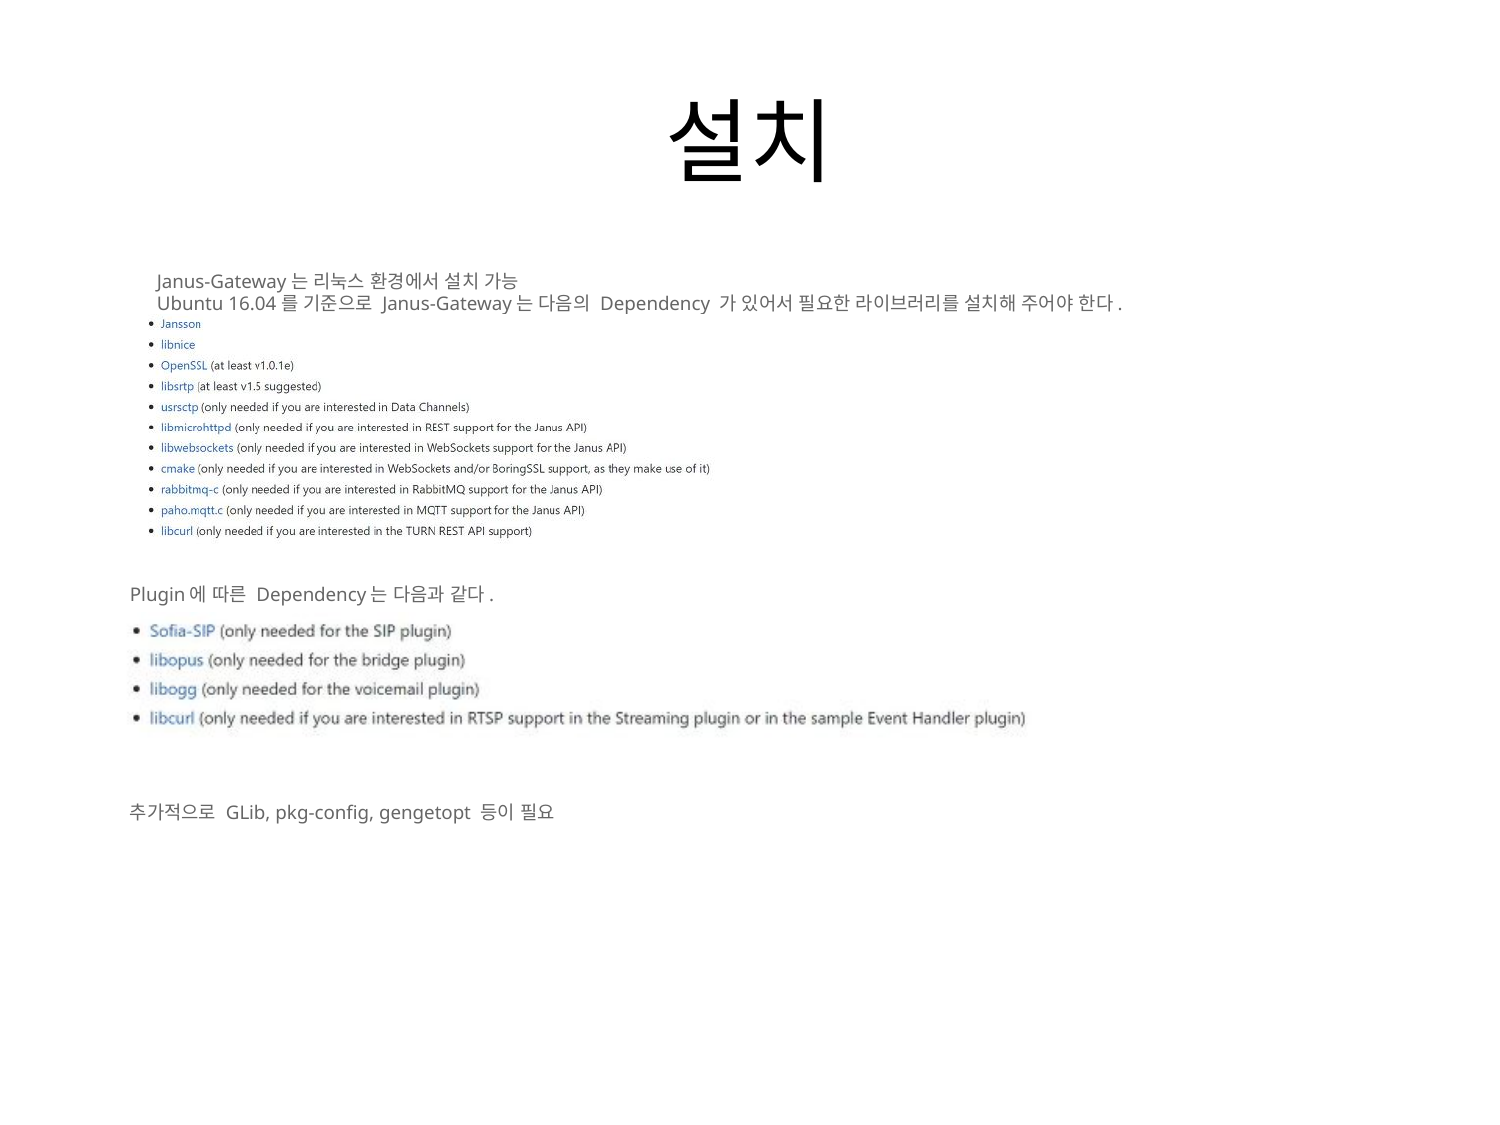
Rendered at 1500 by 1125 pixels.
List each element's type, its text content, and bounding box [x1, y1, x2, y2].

picture [140, 314, 730, 544]
title 설치 [75, 45, 1425, 233]
text_box 추가적으로 GLib, pkg-config, gengetopt 등이 필요 [115, 793, 866, 831]
picture [114, 612, 1053, 743]
text_box Plugin에 따른 Dependency는 다음과 같다. [115, 575, 866, 611]
text_box Janus-Gateway는 리눅스 환경에서 설치 가능 Ubuntu 16.04를 기준으로 Janus-Gateway는 다음의 Dependency 가 있어서 필요한 라이브러리를 설치해 주어야 한다. [141, 262, 1138, 765]
